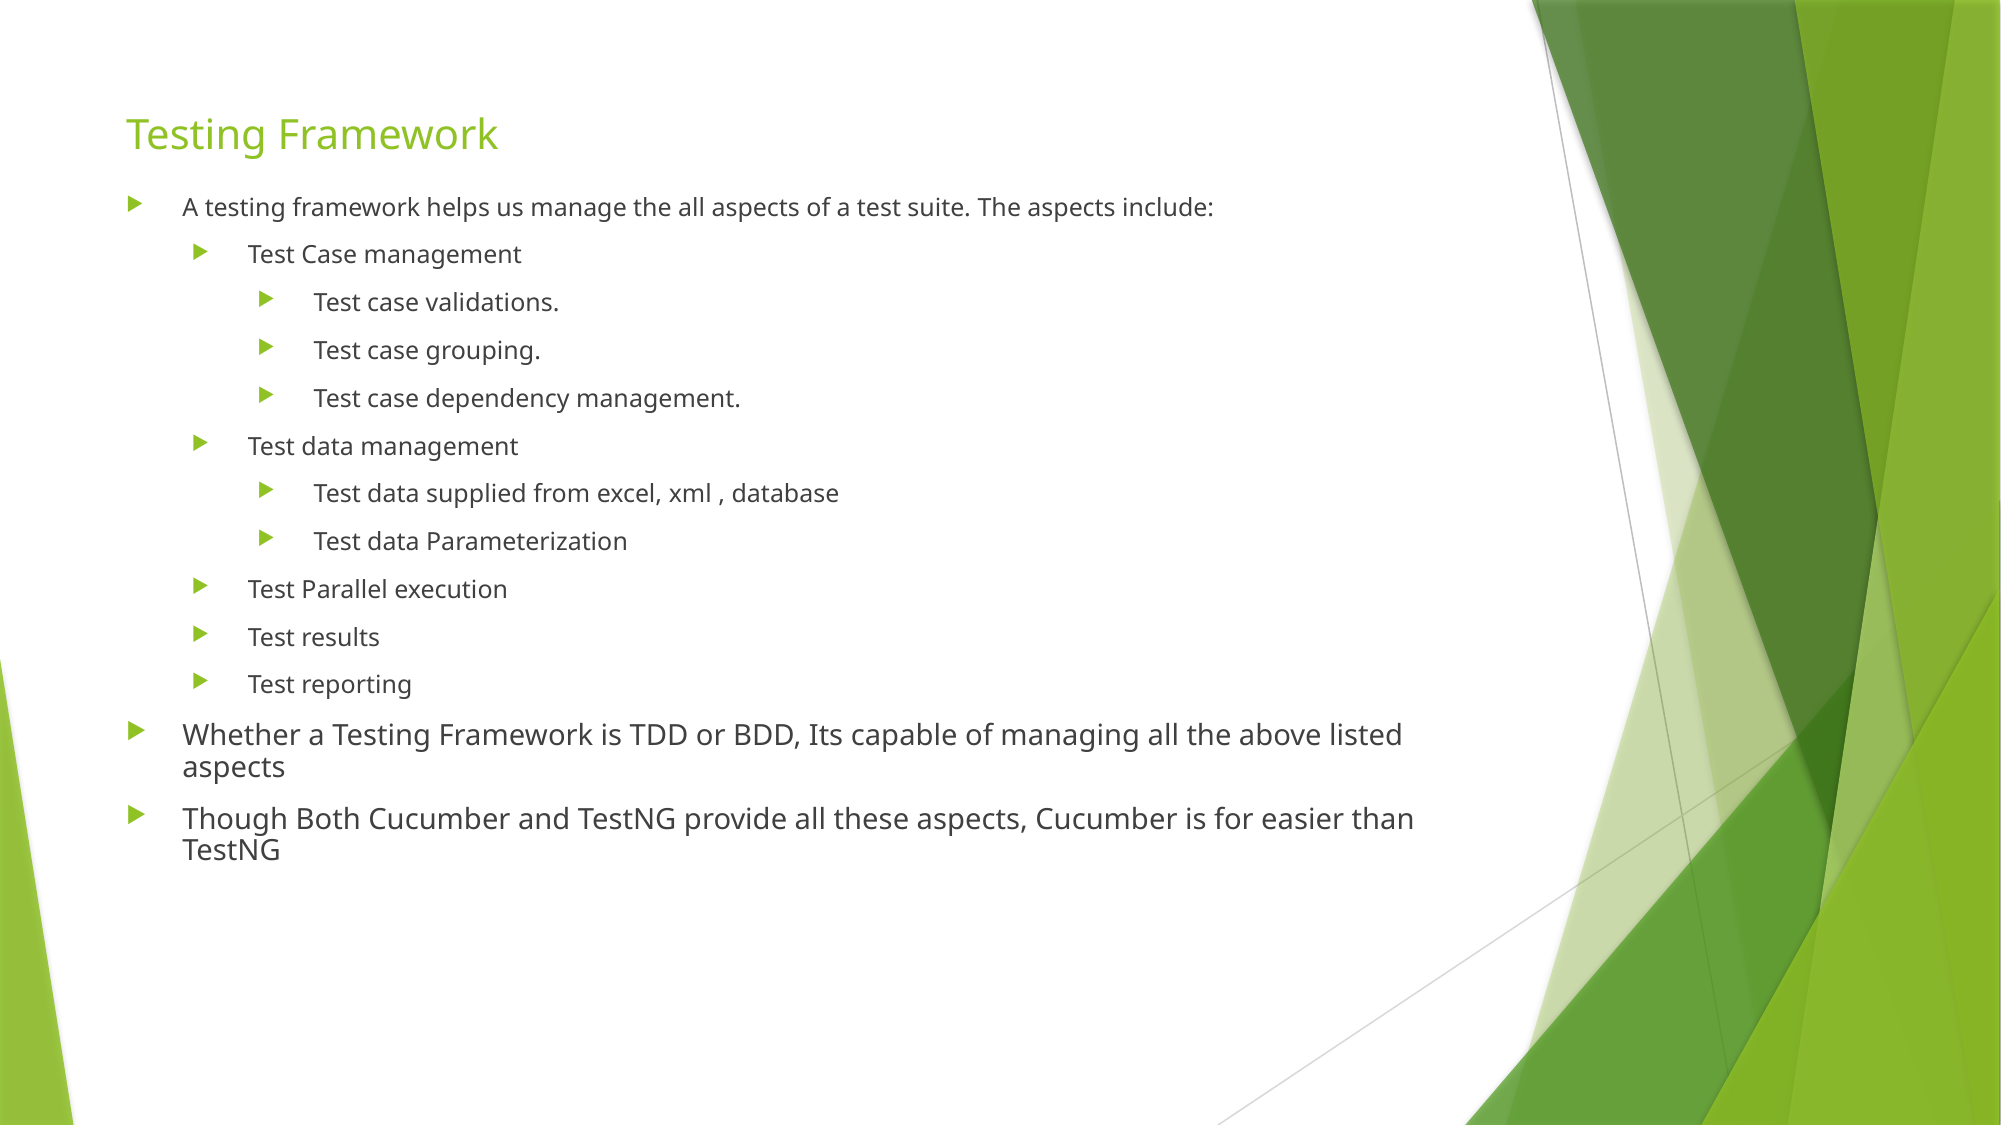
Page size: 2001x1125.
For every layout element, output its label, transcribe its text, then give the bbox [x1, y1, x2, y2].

title Testing Framework [111, 99, 1522, 187]
list A testing framework helps us manage the all aspects of a test suite. The aspects include: Test Case management Test case validations. Test case grouping. Test case dependency management. Test data management Test data supplied from excel, xml , database Test data Parameterization Test Parallel execution Test results Test reporting Whether a Testing Framework is TDD or BDD, Its capable of managing all the above listed aspects Though Both Cucumber and TestNG provide all these aspects, Cucumber is for easier than TestNG [111, 187, 1522, 1084]
